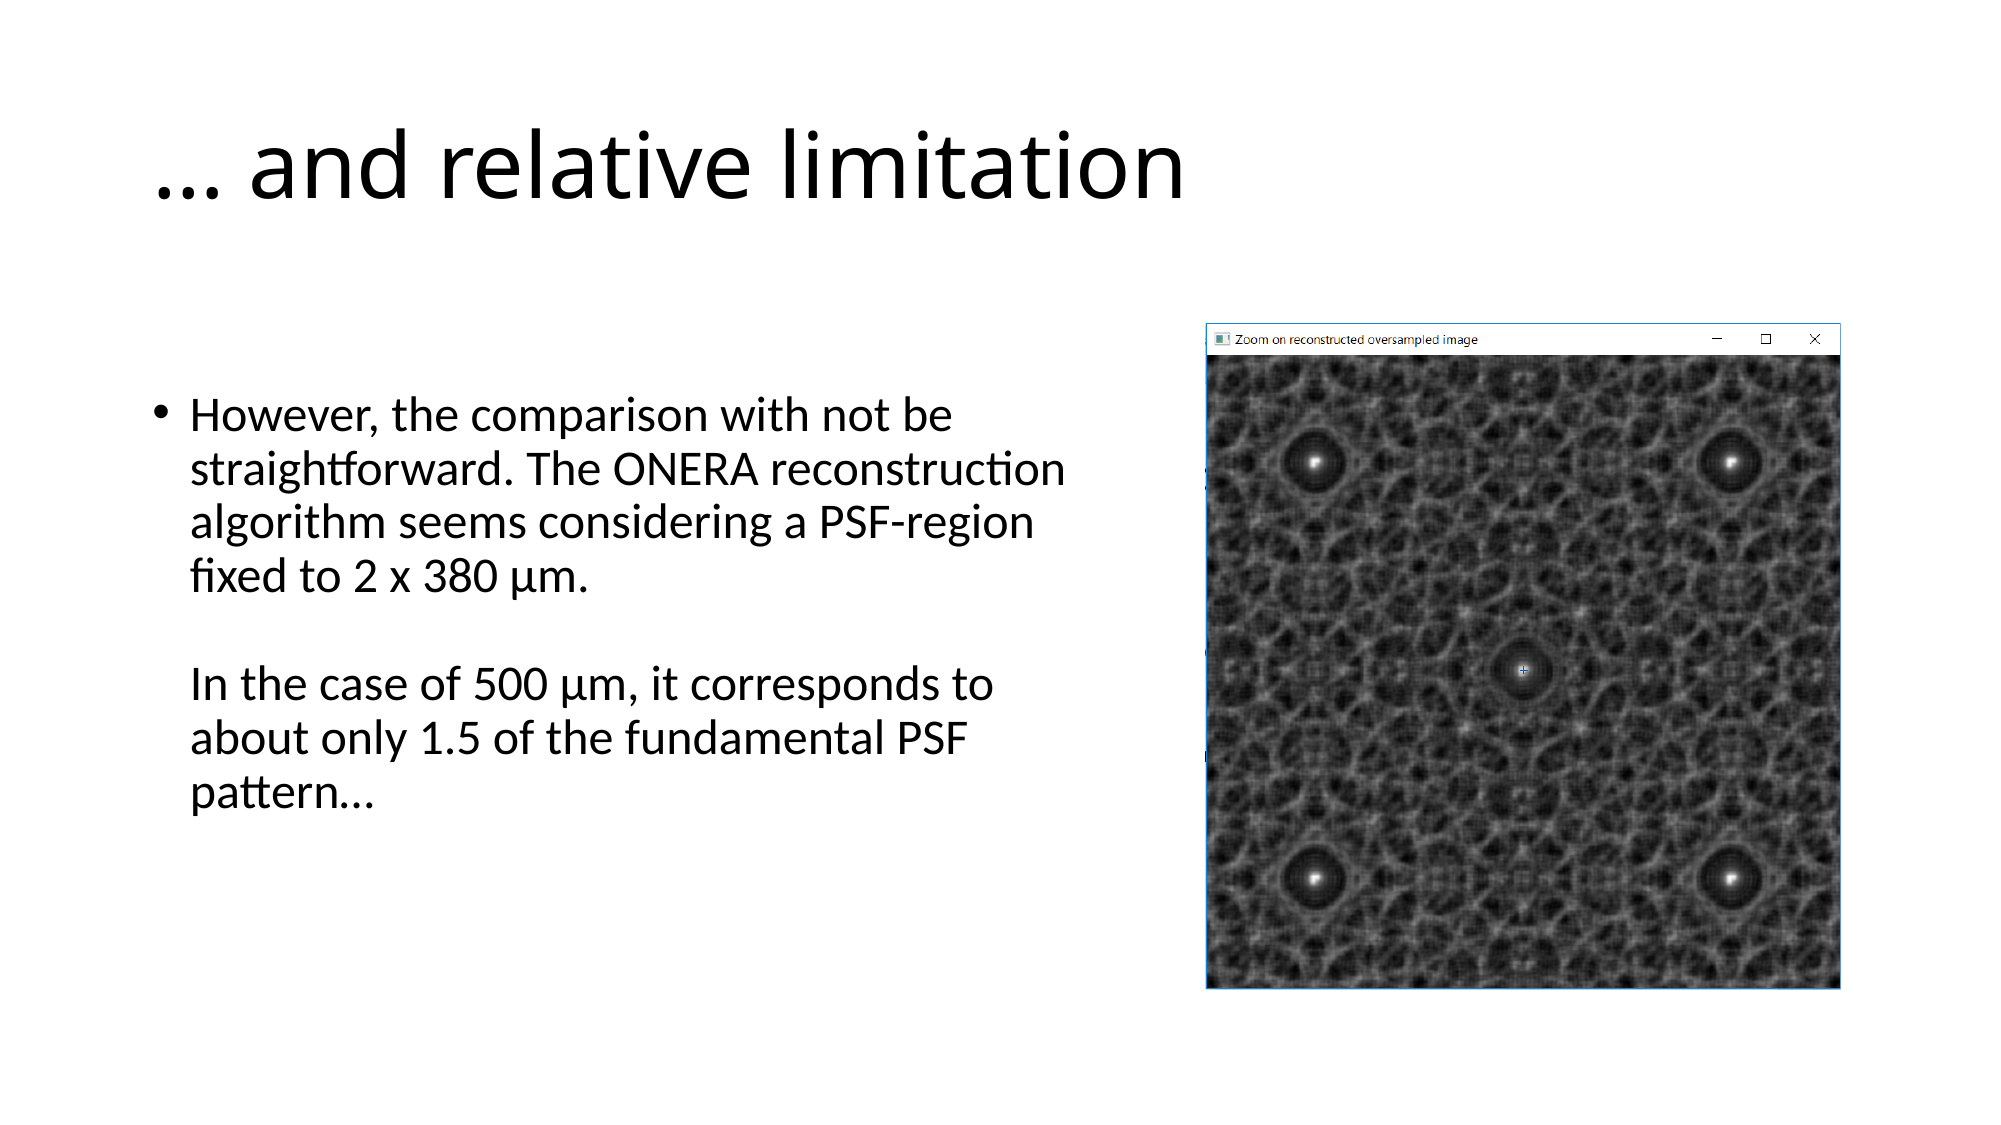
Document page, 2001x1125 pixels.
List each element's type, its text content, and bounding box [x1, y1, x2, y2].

list However, the comparison with not be straightforward. The ONERA reconstruction algorithm seems considering a PSF-region fixed to 2 x 380 μm. In the case of 500 μm, it corresponds to about only 1.5 of the fundamental PSF pattern… [137, 299, 1095, 1014]
picture [1204, 323, 1841, 990]
title … and relative limitation [137, 59, 1863, 278]
